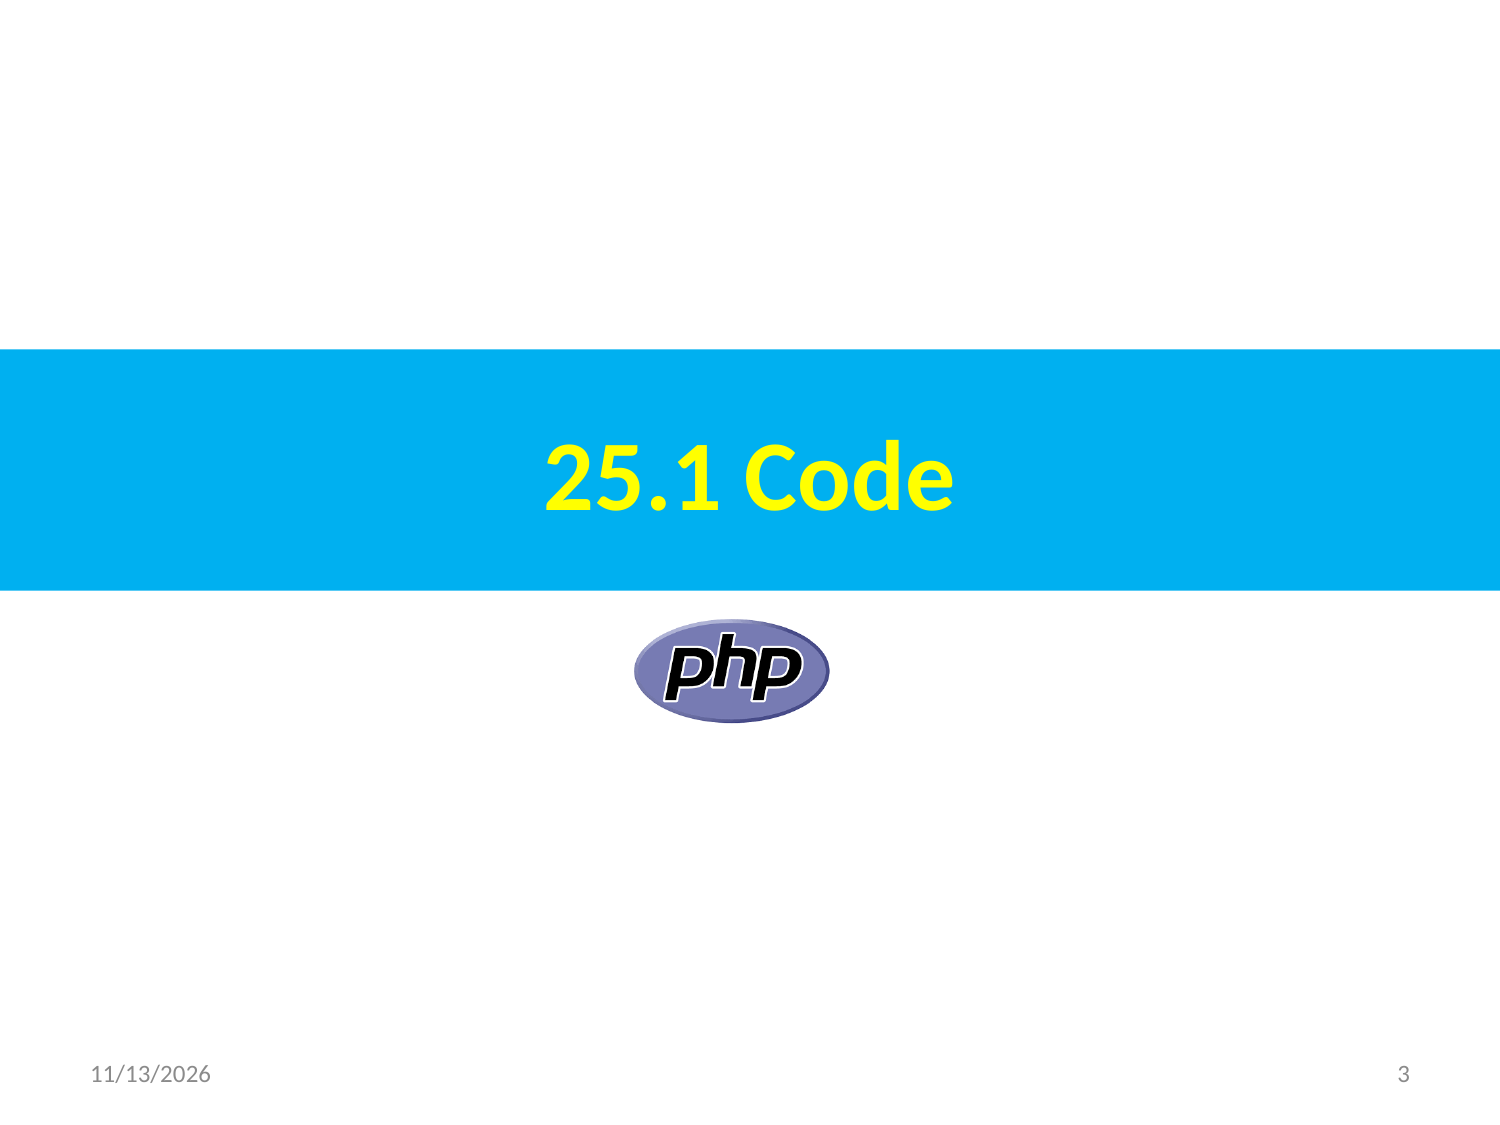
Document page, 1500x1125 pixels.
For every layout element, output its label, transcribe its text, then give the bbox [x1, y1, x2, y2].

title 25.1 Code [0, 349, 1500, 591]
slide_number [75, 1042, 425, 1103]
picture [630, 616, 833, 726]
slide_number 3 [1074, 1042, 1425, 1103]
